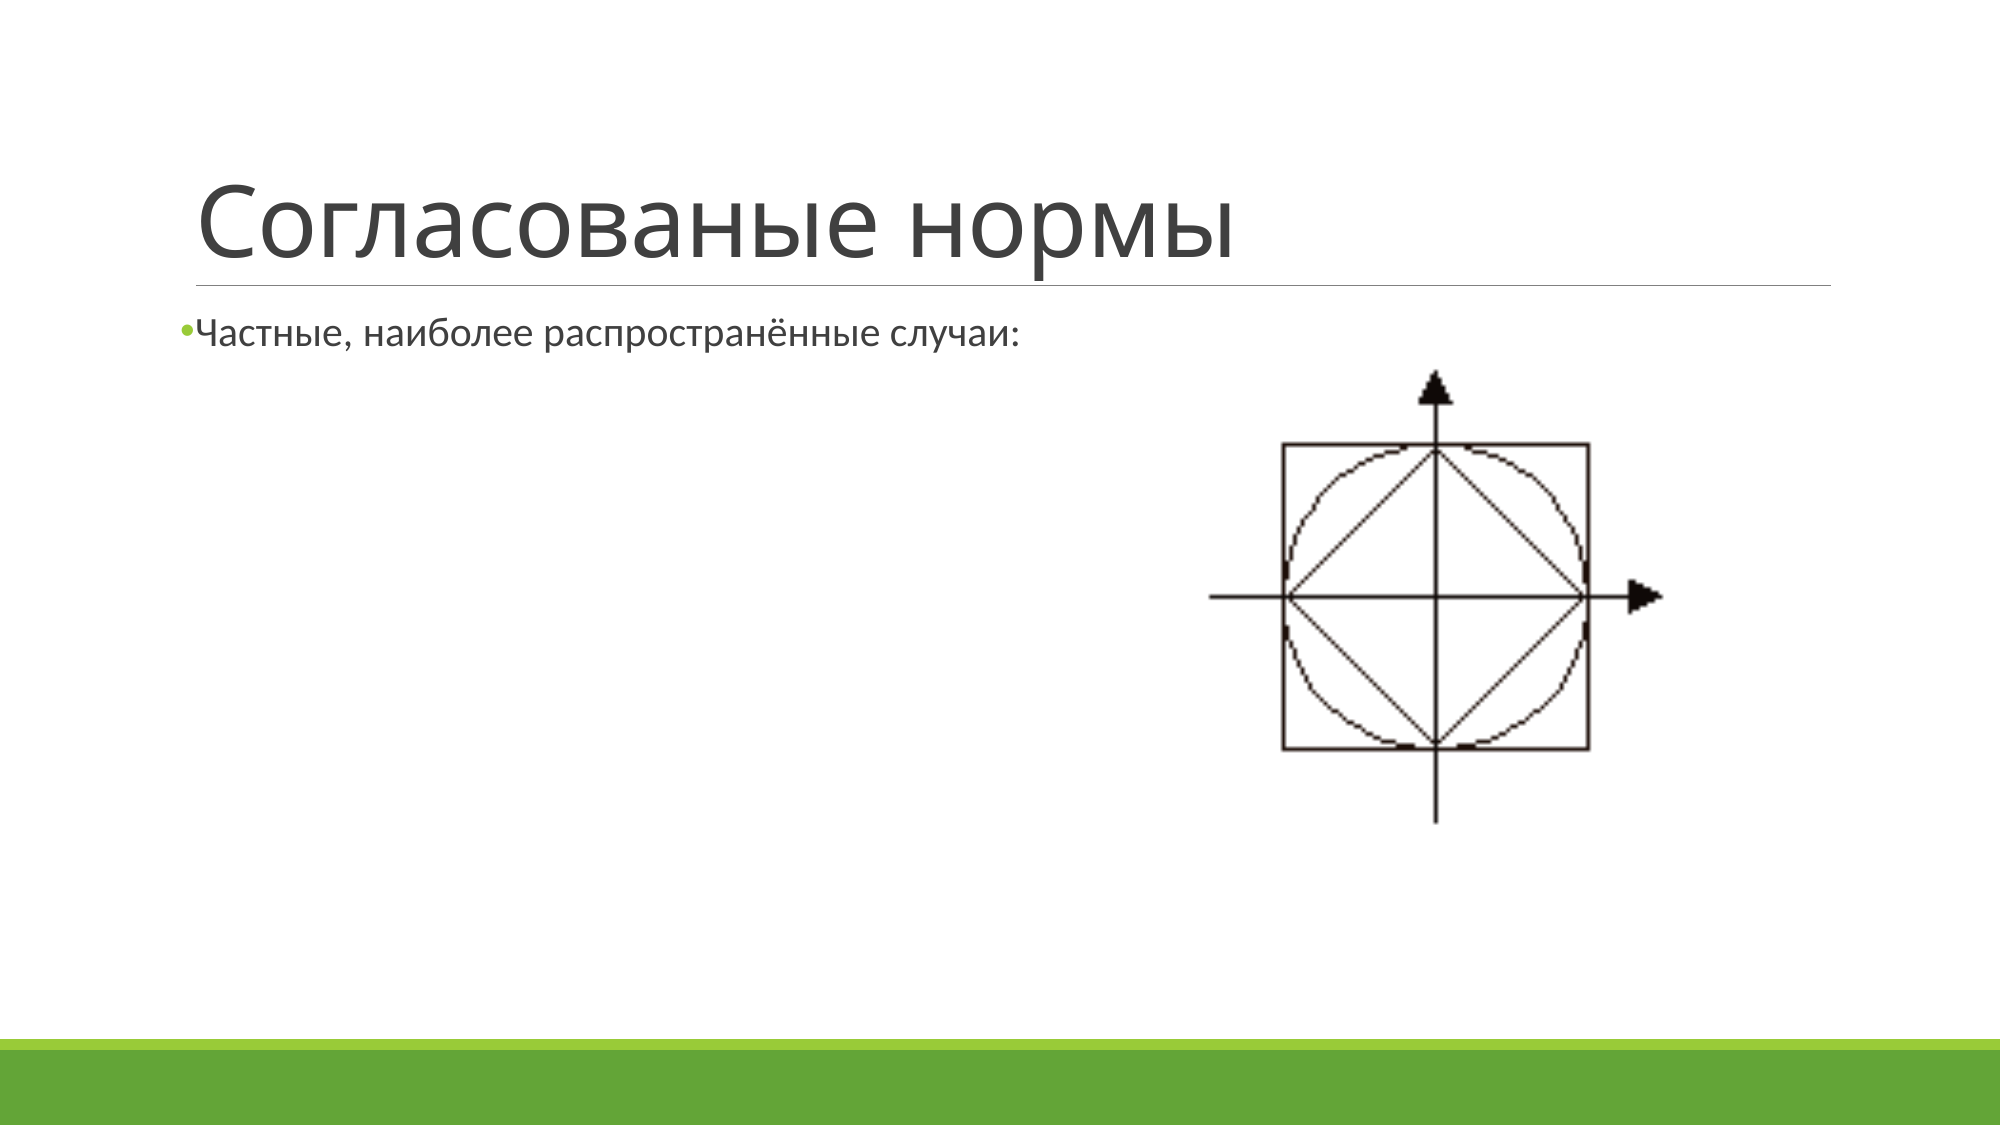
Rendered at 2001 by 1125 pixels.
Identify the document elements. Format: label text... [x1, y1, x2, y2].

title Согласованые нормы [180, 47, 1830, 285]
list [1164, 325, 1722, 863]
